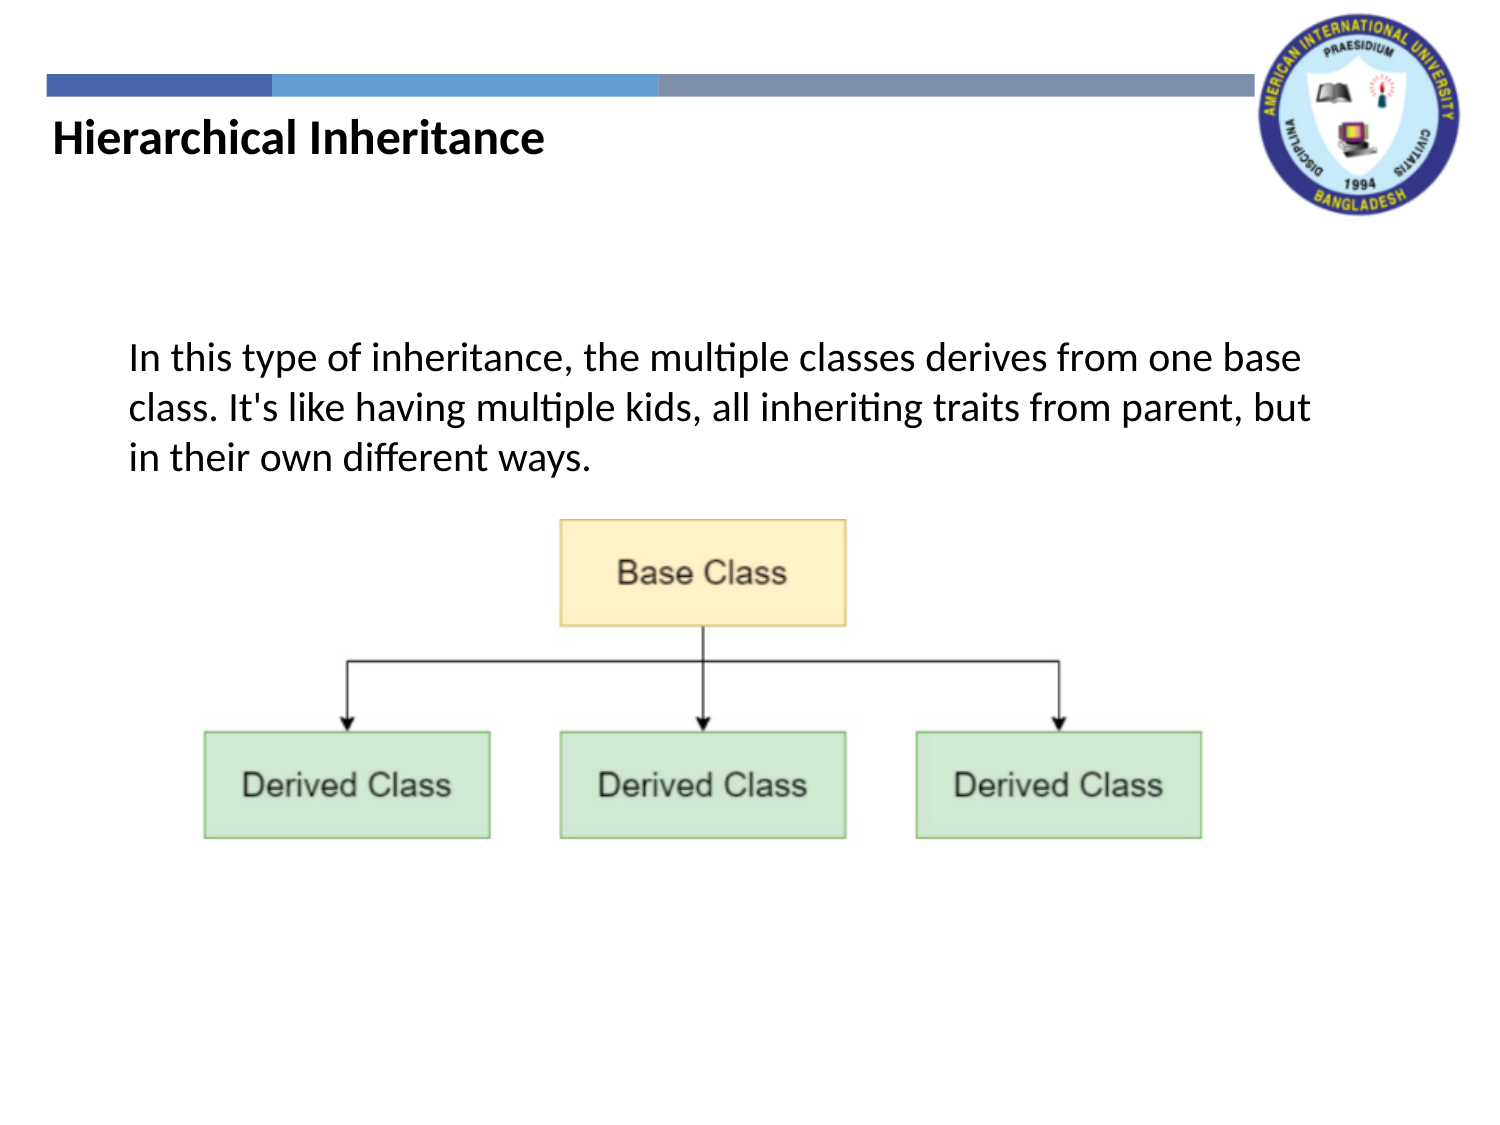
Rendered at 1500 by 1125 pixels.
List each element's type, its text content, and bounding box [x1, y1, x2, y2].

text_box Hierarchical Inheritance [37, 107, 561, 172]
text_box In this type of inheritance, the multiple classes derives from one base class. It's like having multiple kids, all inheriting traits from parent, but in their own different ways. [113, 322, 1340, 487]
picture [157, 519, 1314, 855]
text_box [46, 73, 1244, 98]
picture [1254, 8, 1466, 221]
